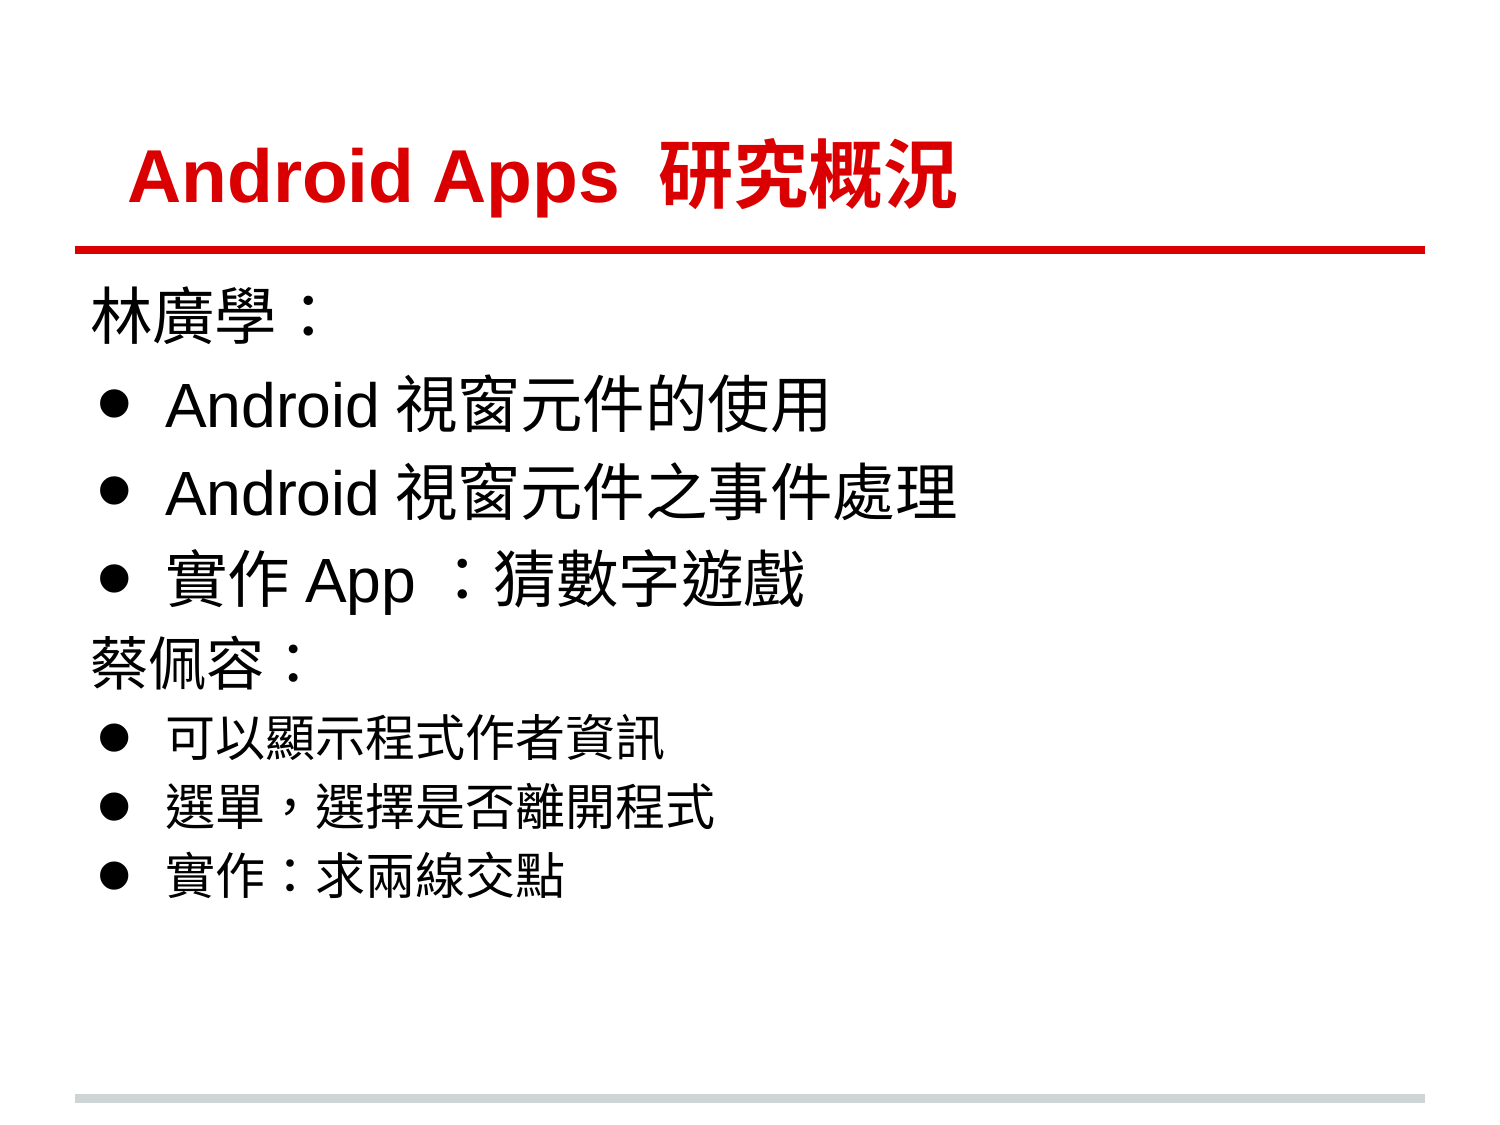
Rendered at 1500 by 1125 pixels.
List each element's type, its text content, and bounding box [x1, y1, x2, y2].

title Android Apps 研究概況 [75, 45, 1425, 233]
list 林廣學： Android視窗元件的使用 Android視窗元件之事件處理 實作App：猜數字遊戲 蔡佩容： 可以顯示程式作者資訊 選單，選擇是否離開程式 實作：求兩線交點 [75, 262, 1425, 1078]
